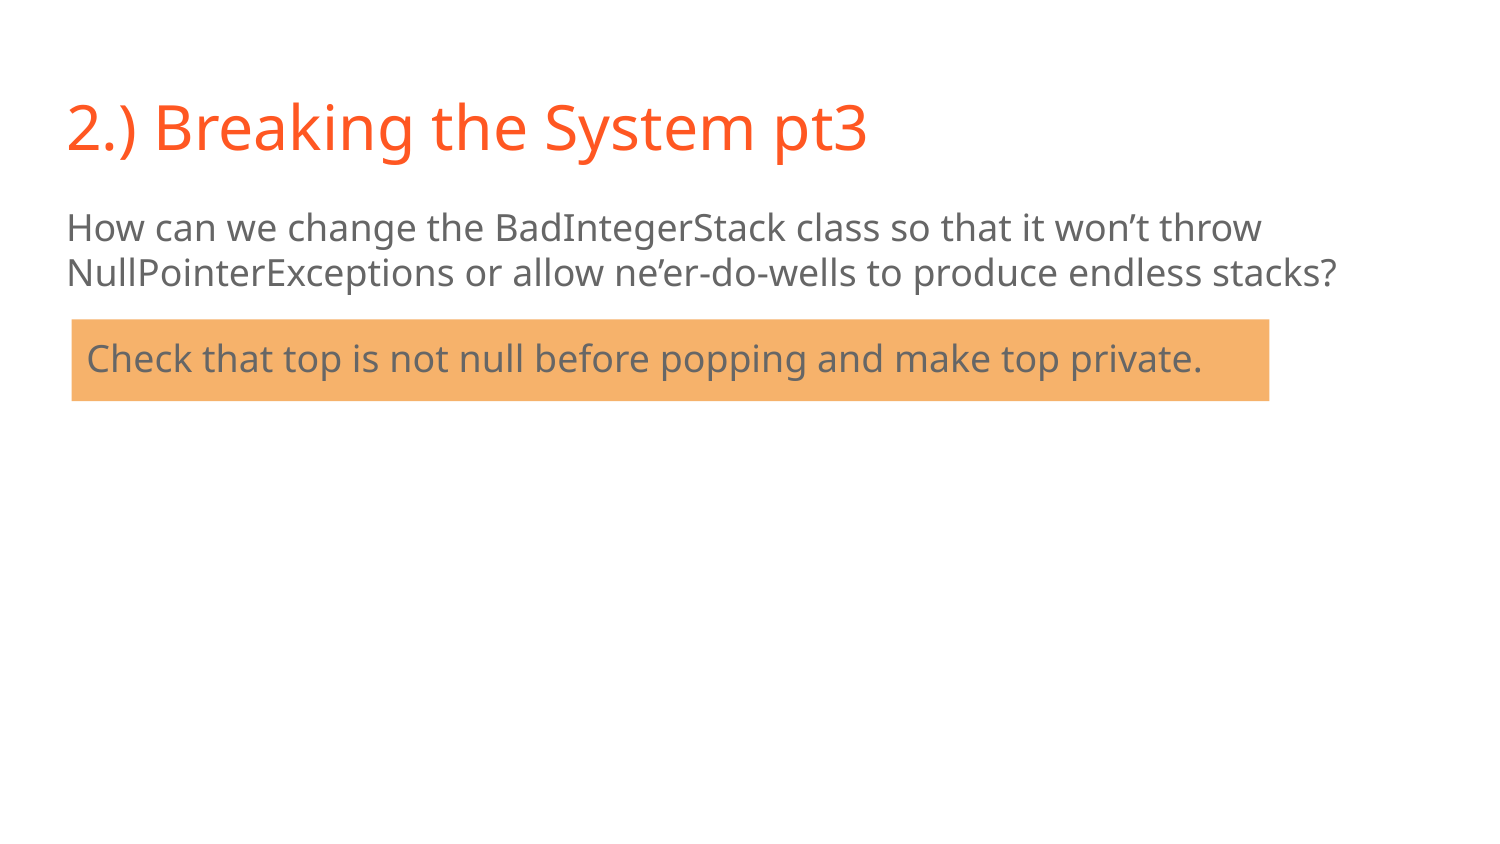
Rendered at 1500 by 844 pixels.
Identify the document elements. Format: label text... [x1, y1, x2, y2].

text_box Check that top is not null before popping and make top private. [71, 319, 1270, 402]
title 2.) Breaking the System pt3 [51, 72, 1449, 167]
list How can we change the BadIntegerStack class so that it won’t throw NullPointerExceptions or allow ne’er-do-wells to produce endless stacks? [51, 189, 1449, 750]
